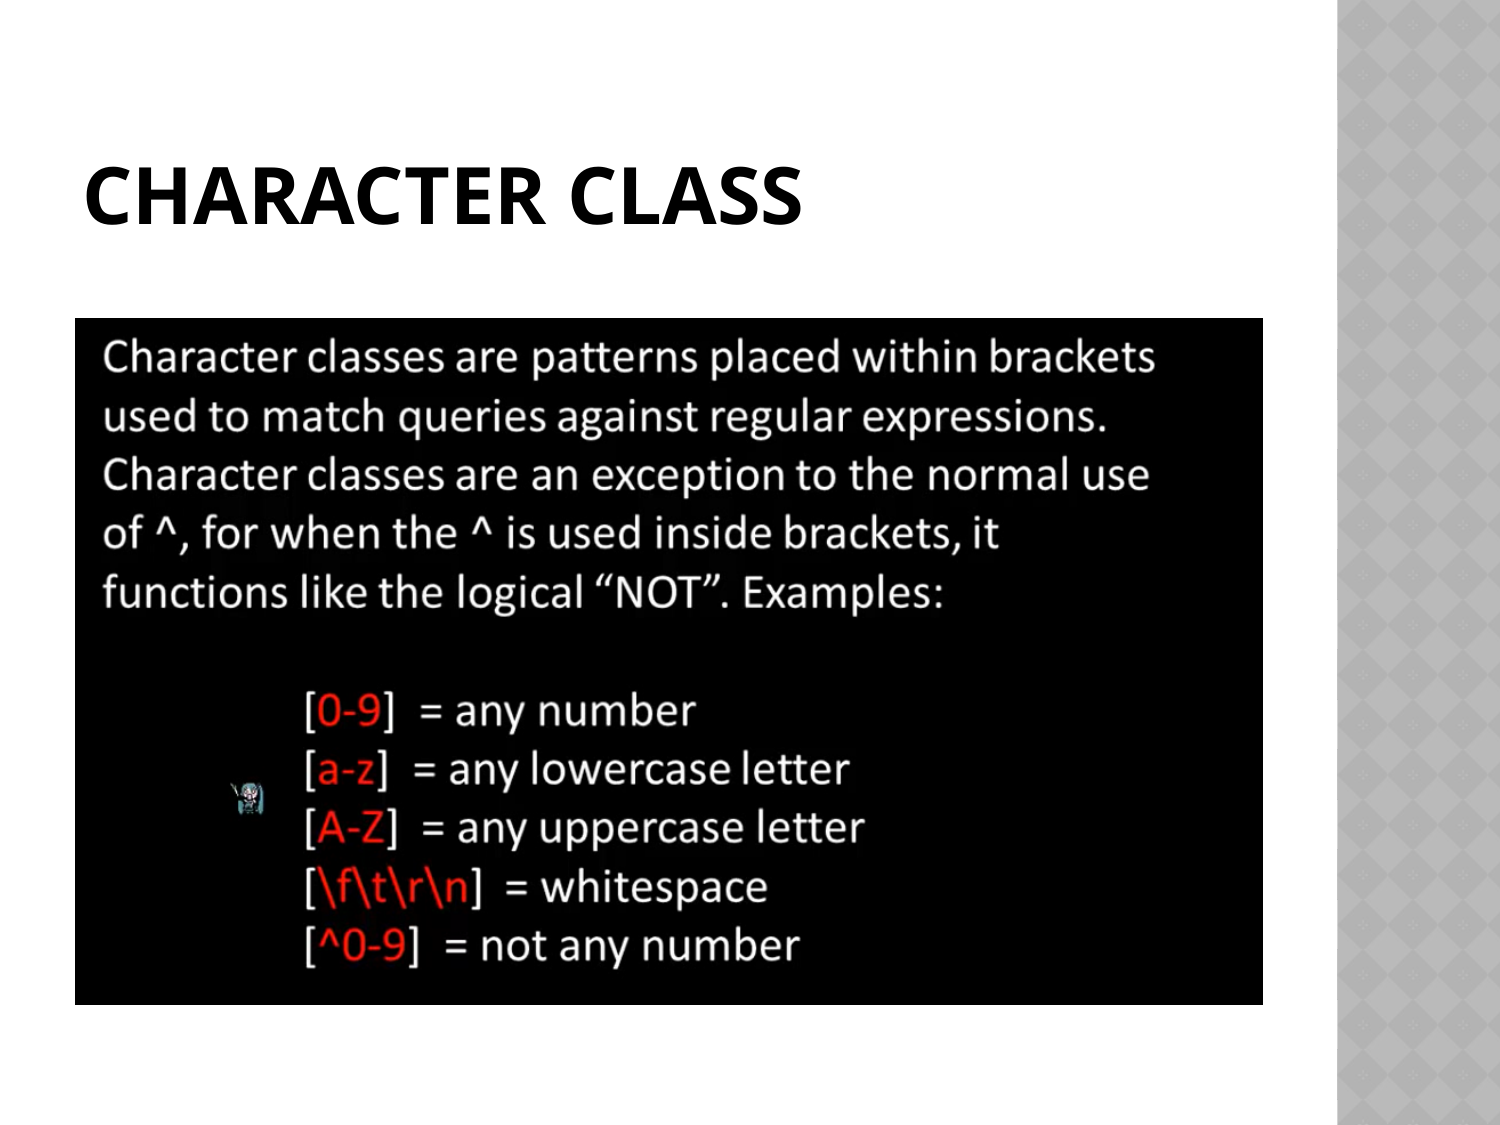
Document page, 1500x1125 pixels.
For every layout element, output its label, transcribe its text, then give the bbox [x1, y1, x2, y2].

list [74, 317, 1263, 1006]
title CHARACTER CLASS [75, 52, 1263, 240]
